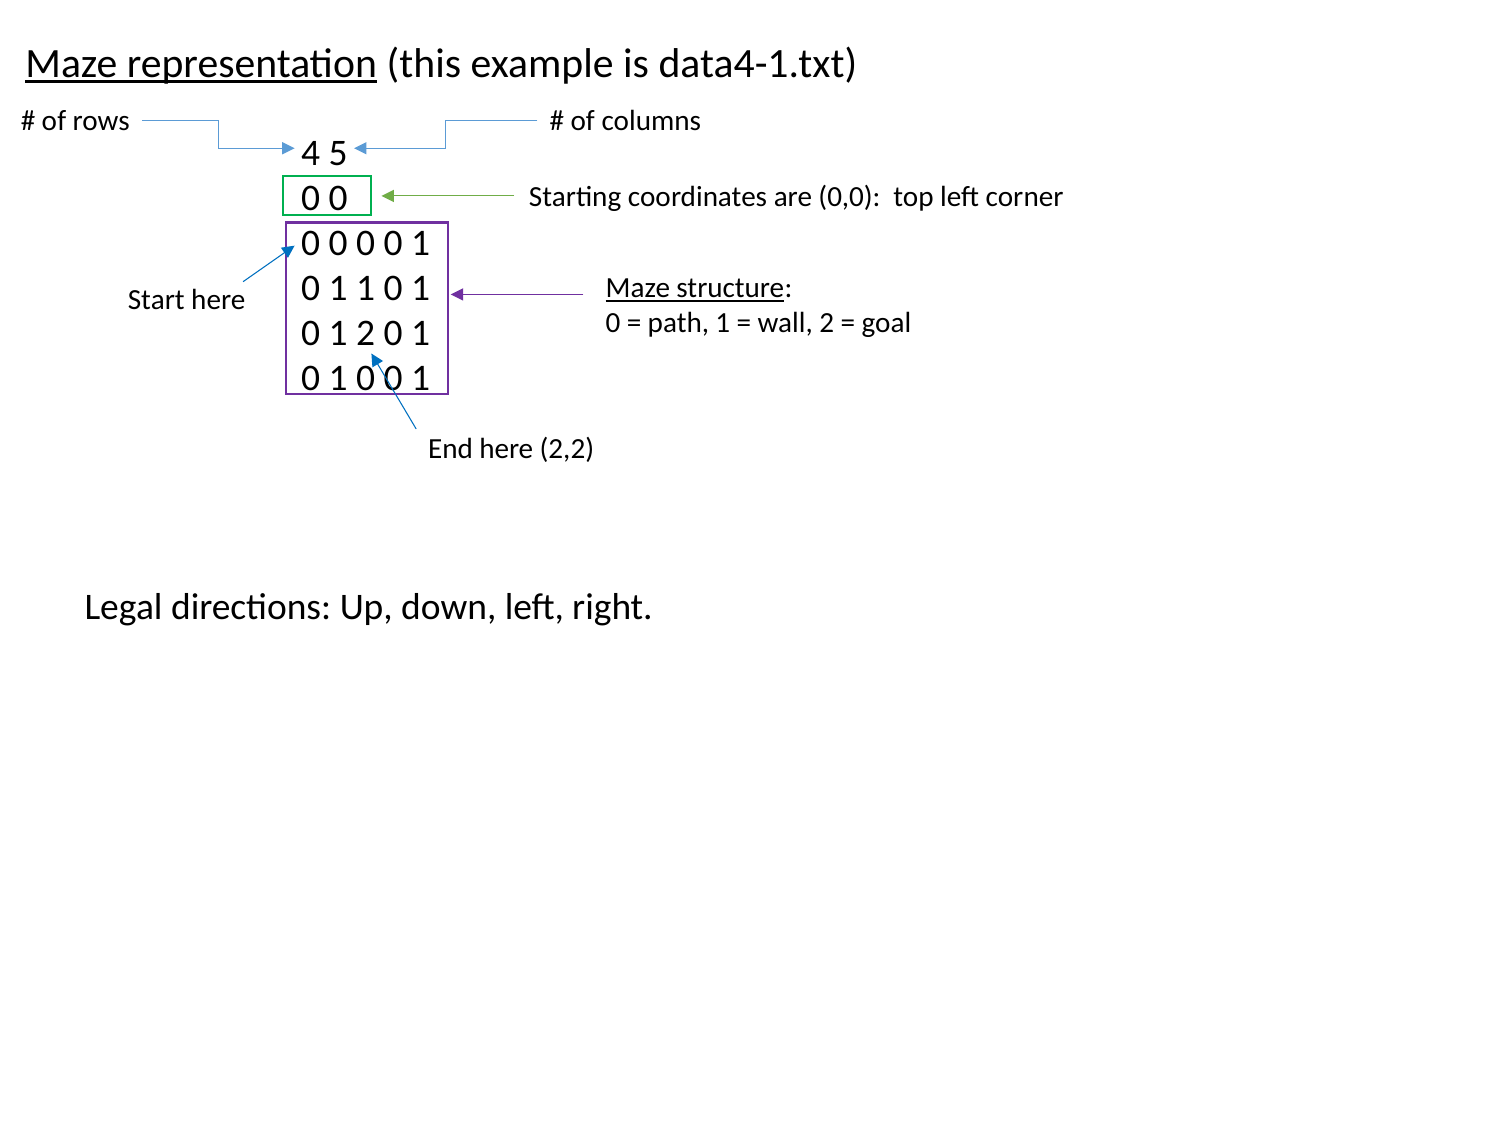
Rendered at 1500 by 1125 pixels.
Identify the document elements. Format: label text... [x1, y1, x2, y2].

text_box Maze representation (this example is data4-1.txt) [10, 28, 1320, 93]
text_box Legal directions: Up, down, left, right. [69, 574, 1042, 635]
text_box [6, 93, 1170, 473]
